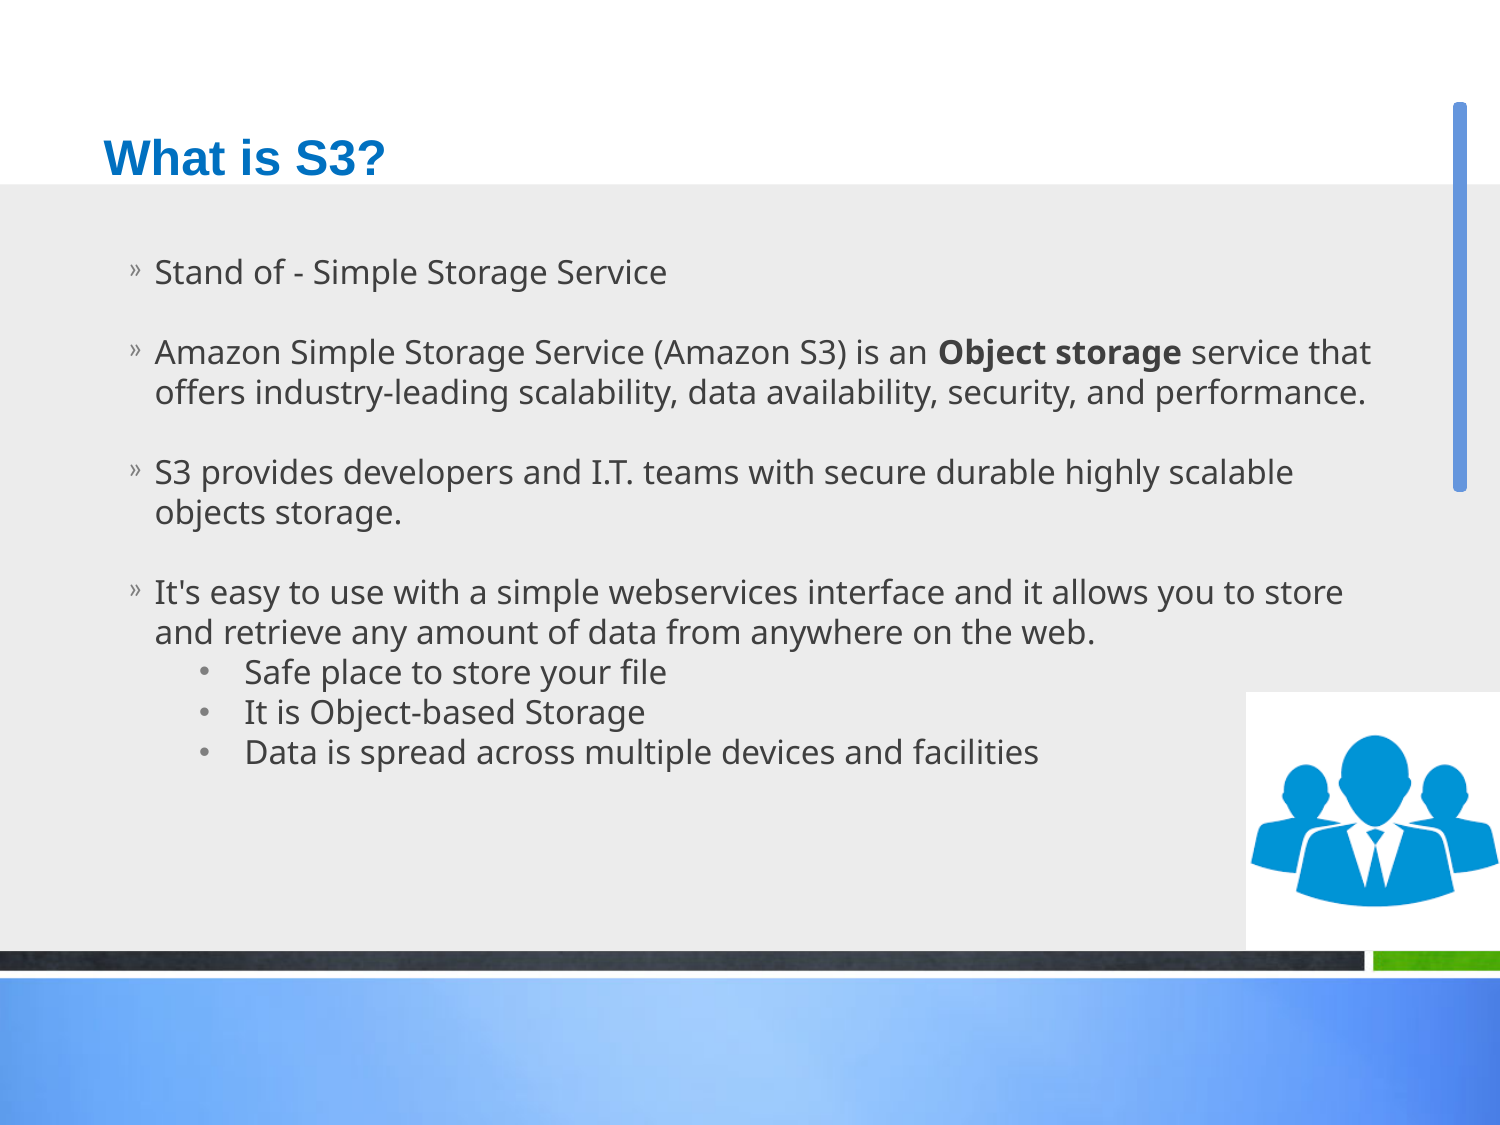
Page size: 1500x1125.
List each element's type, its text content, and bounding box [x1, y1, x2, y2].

text_box [1457, 106, 1463, 488]
text_box [0, 184, 1500, 952]
picture [0, 952, 1500, 1125]
picture [1245, 692, 1500, 950]
text_box Stand of - Simple Storage Service Amazon Simple Storage Service (Amazon S3) is an Object storage service that offers industry-leading scalability, data availability, security, and performance. S3 provides developers and I.T. teams with secure durable highly scalable objects storage. It's easy to use with a simple webservices interface and it allows you to store and retrieve any amount of data from anywhere on the web. Safe place to store your file It is Object-based Storage Data is spread across multiple devices and facilities [112, 243, 1400, 797]
picture [0, 0, 1500, 184]
title What is S3? [88, 125, 1326, 232]
